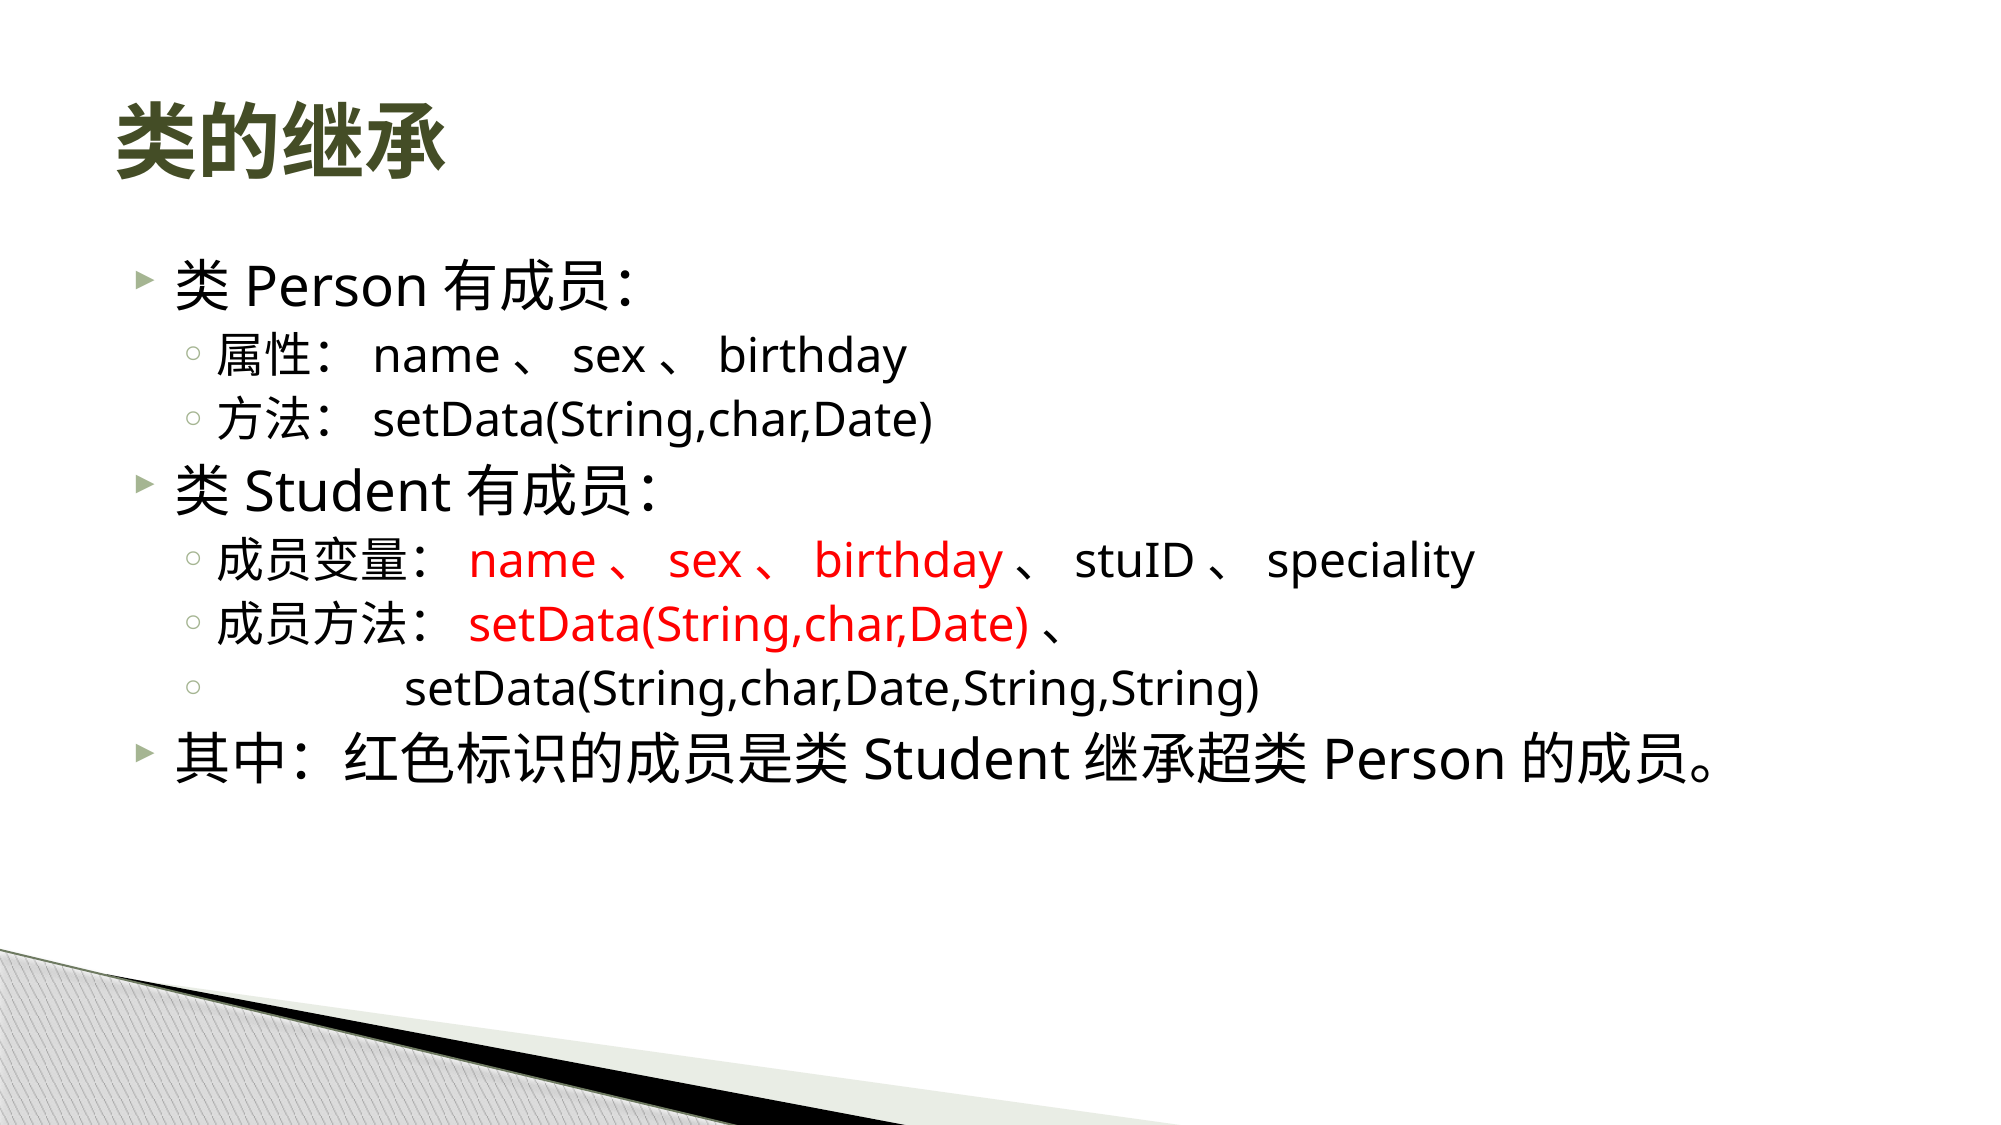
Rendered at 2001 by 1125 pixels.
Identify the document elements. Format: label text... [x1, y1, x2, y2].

title 类的继承 [99, 45, 1900, 233]
list 类Person有成员： 属性：name、sex、birthday 方法：setData(String,char,Date) 类Student有成员： 成员变量：name、sex、birthday、stuID、speciality 成员方法：setData(String,char,Date)、 setData(String,char,Date,String,String) 其中：红色标识的成员是类Student继承超类Person的成员。 [99, 243, 1900, 986]
